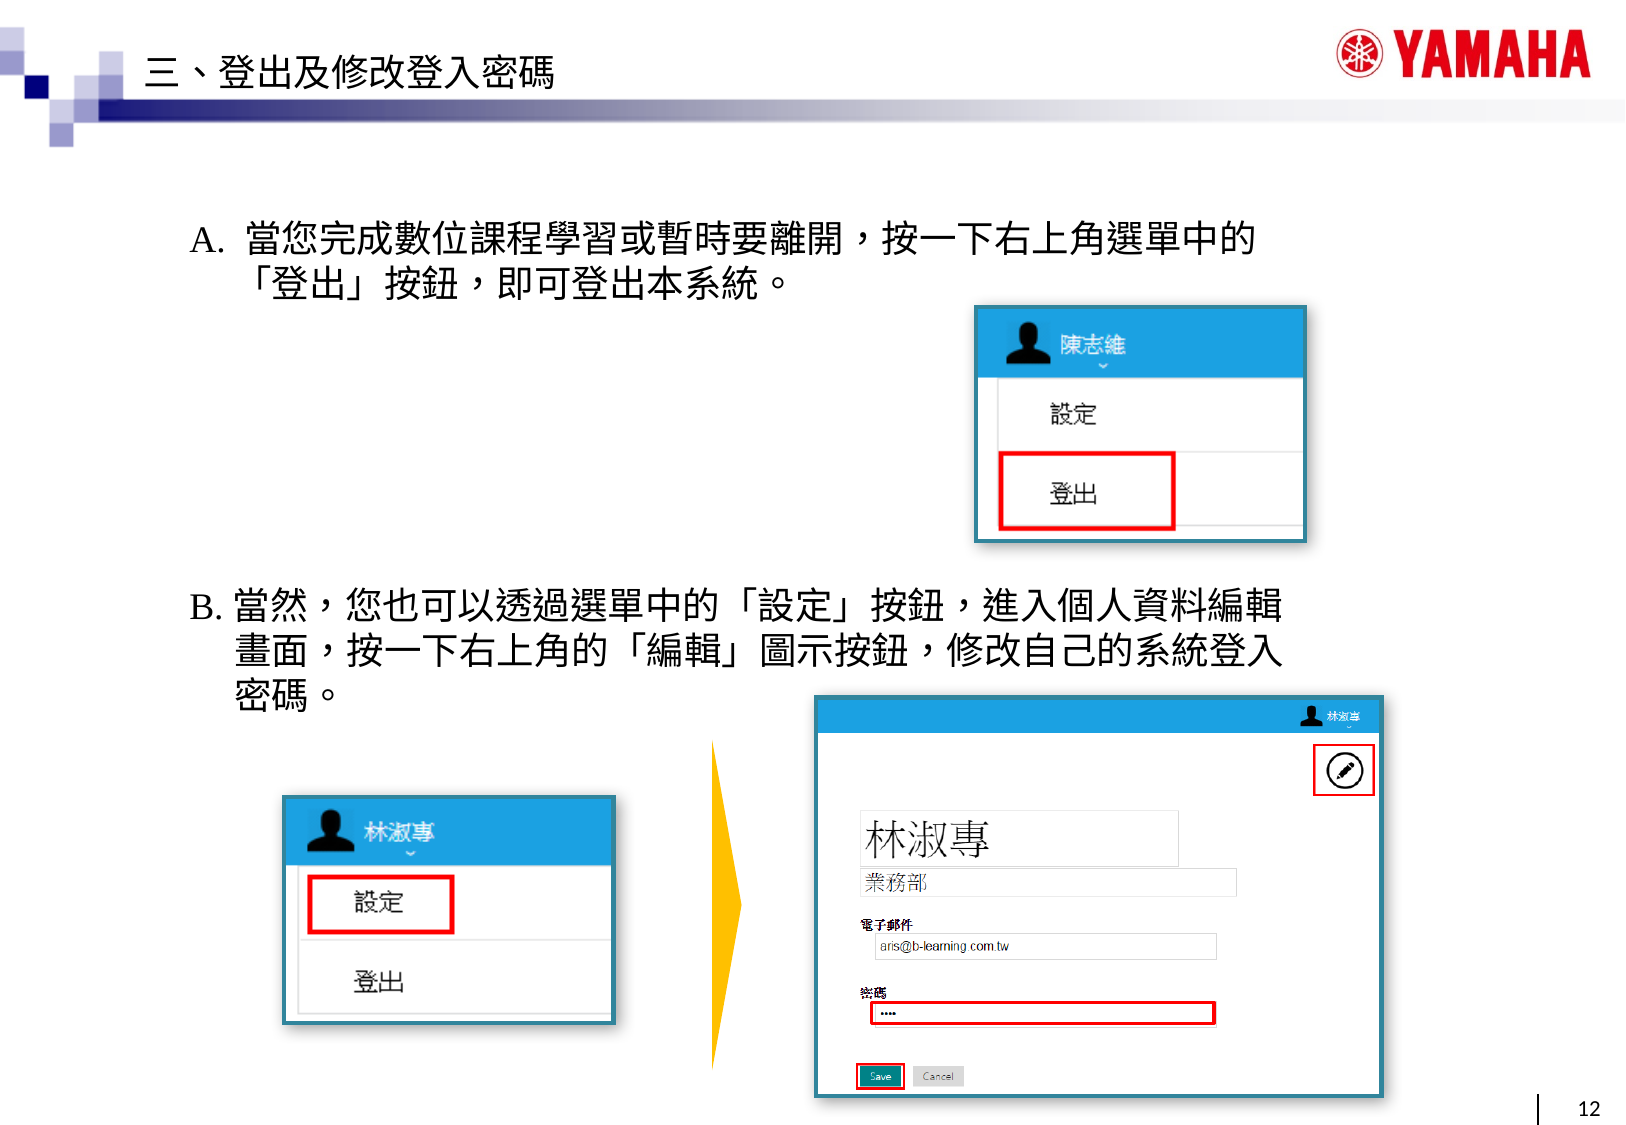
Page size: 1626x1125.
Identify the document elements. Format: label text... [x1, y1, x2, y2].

text_box 三、登出及修改登入密碼 [128, 41, 1085, 101]
text_box B.當然，您也可以透過選單中的「設定」按鈕，進入個人資料編輯畫面，按一下右上角的「編輯」圖示按鈕，修改自己的系統登入密碼。 [174, 574, 1321, 725]
picture [286, 798, 612, 1021]
picture [0, 0, 1625, 161]
text_box [712, 739, 742, 1071]
text_box A. 當您完成數位課程學習或暫時要離開，按一下右上角選單中的「登出」按鈕，即可登出本系統。 [174, 208, 1321, 313]
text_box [817, 699, 1380, 1095]
picture [977, 308, 1304, 540]
